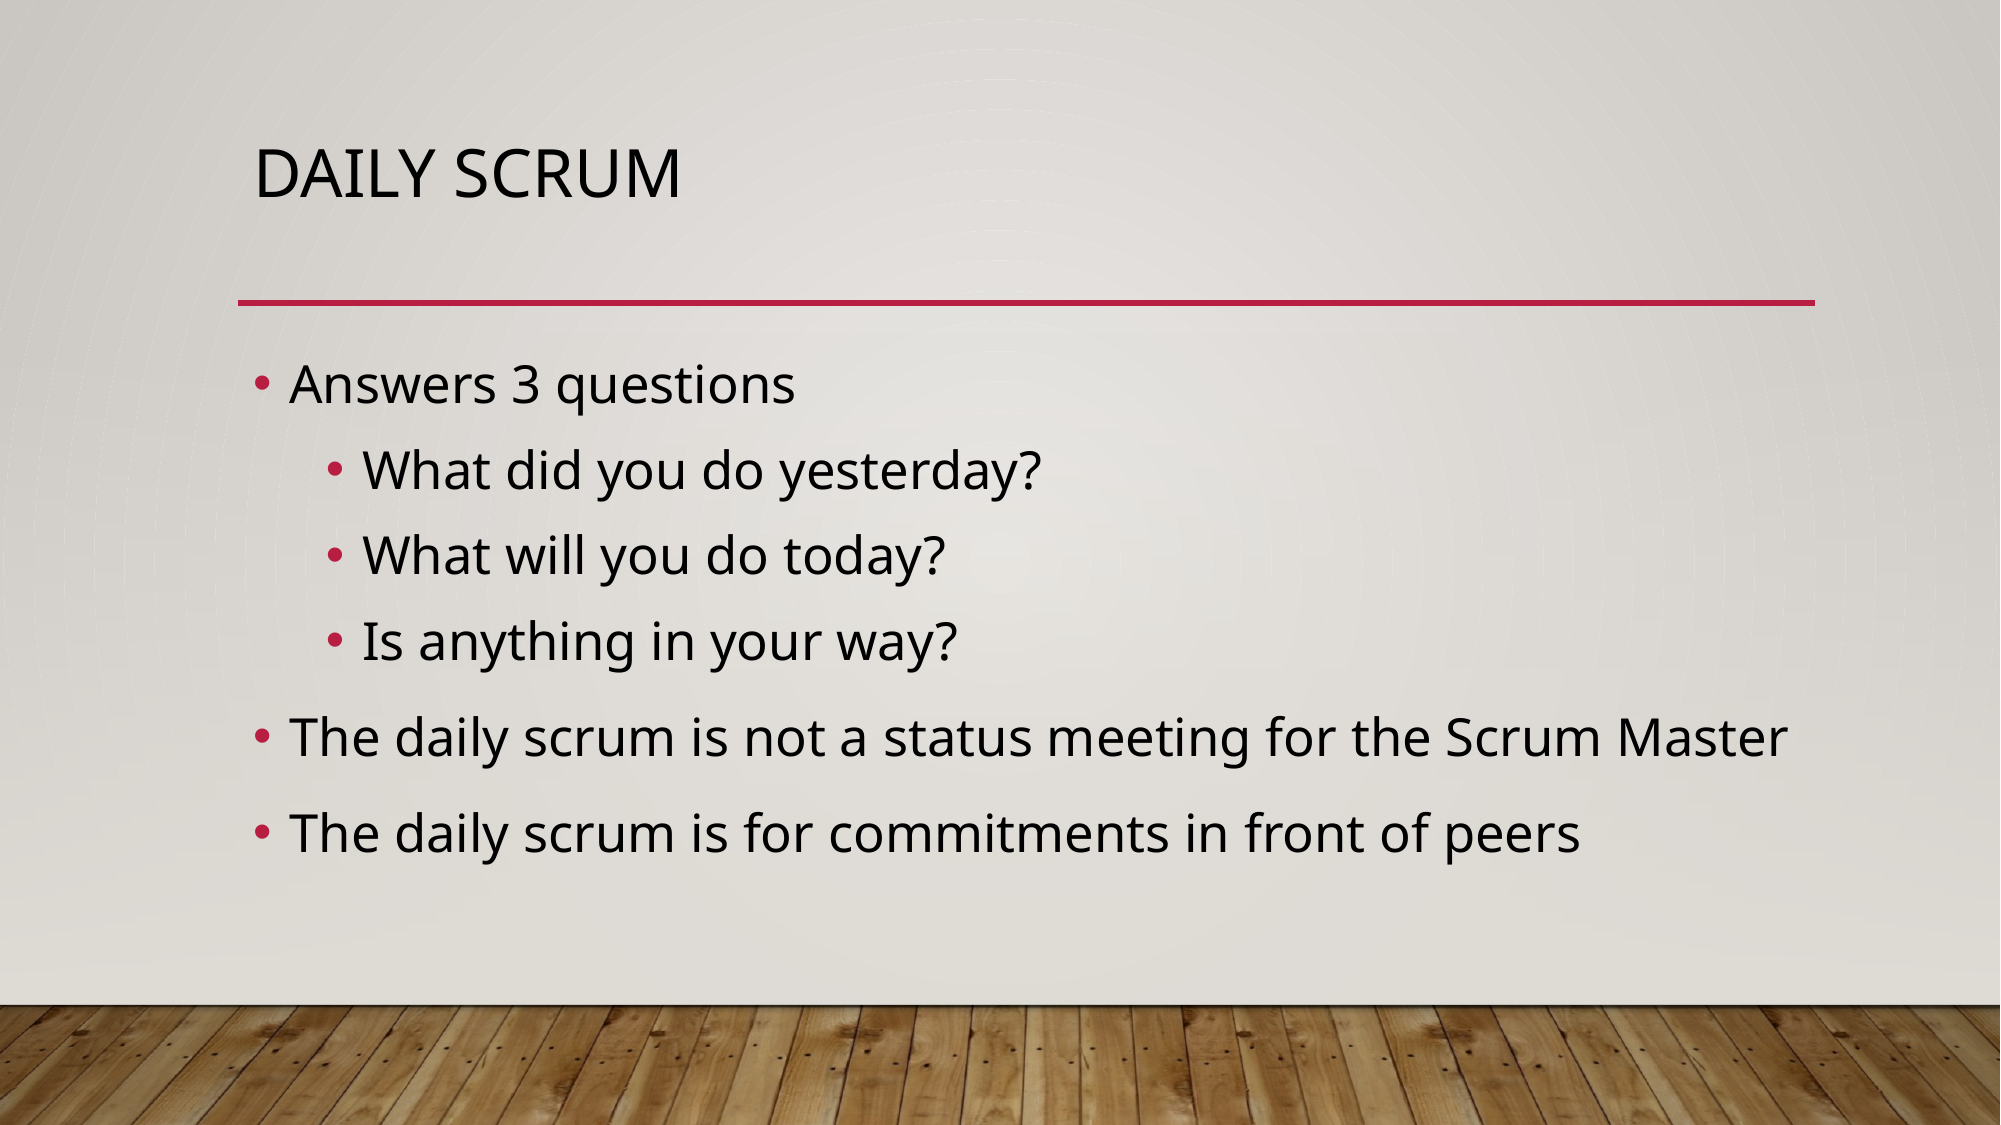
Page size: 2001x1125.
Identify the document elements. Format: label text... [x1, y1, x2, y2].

title Daily scrum [238, 131, 1814, 305]
list Answers 3 questions What did you do yesterday? What will you do today? Is anything in your way? The daily scrum is not a status meeting for the Scrum Master The daily scrum is for commitments in front of peers [238, 330, 1814, 897]
picture [0, 1005, 2000, 1125]
